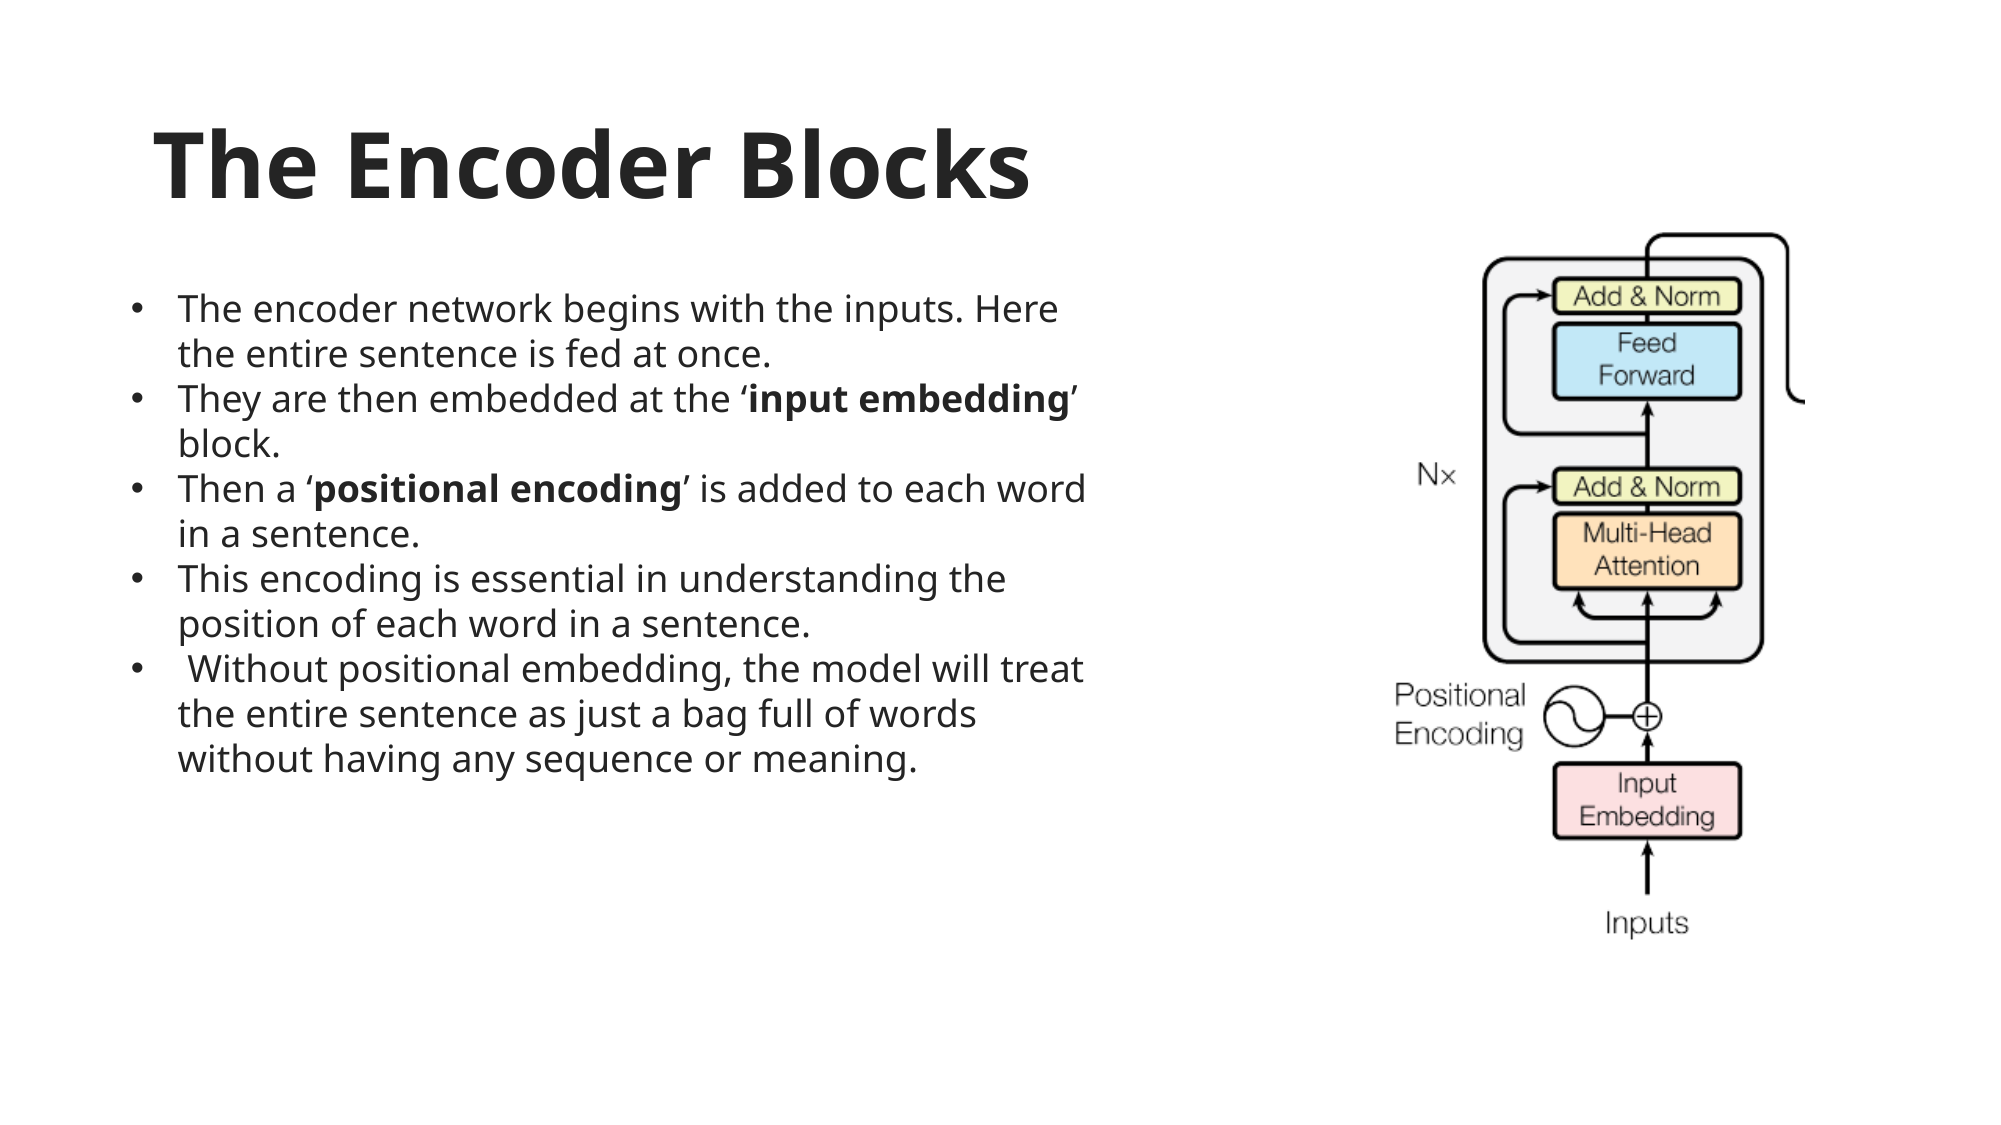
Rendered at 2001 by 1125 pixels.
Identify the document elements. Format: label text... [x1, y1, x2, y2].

text_box The encoder network begins with the inputs. Here the entire sentence is fed at once. They are then embedded at the ‘input embedding’ block. Then a ‘positional encoding’ is added to each word in a sentence. This encoding is essential in understanding the position of each word in a sentence. Without positional embedding, the model will treat the entire sentence as just a bag full of words without having any sequence or meaning. [115, 277, 1117, 787]
picture [1373, 206, 1805, 946]
title The Encoder Blocks [137, 59, 1863, 278]
